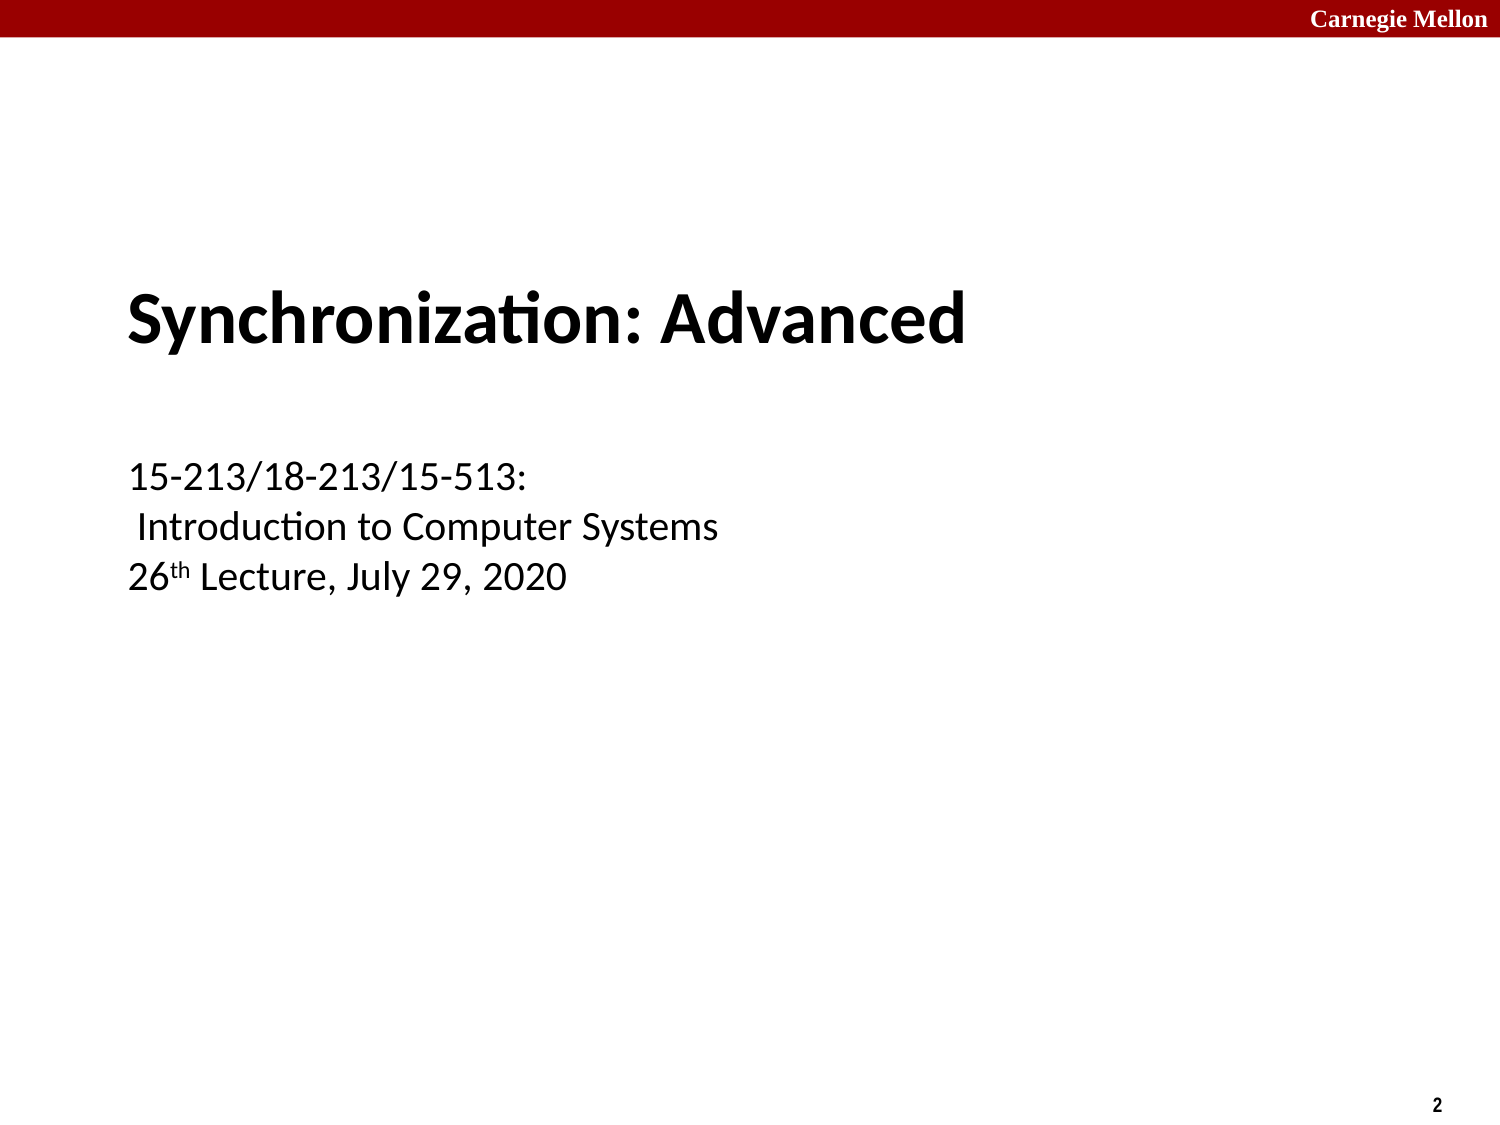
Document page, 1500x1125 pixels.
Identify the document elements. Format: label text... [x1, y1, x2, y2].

title Synchronization: Advanced 15-213/18-213/15-513: Introduction to Computer Systems 26th Lecture, July 29, 2020 [112, 279, 1388, 588]
